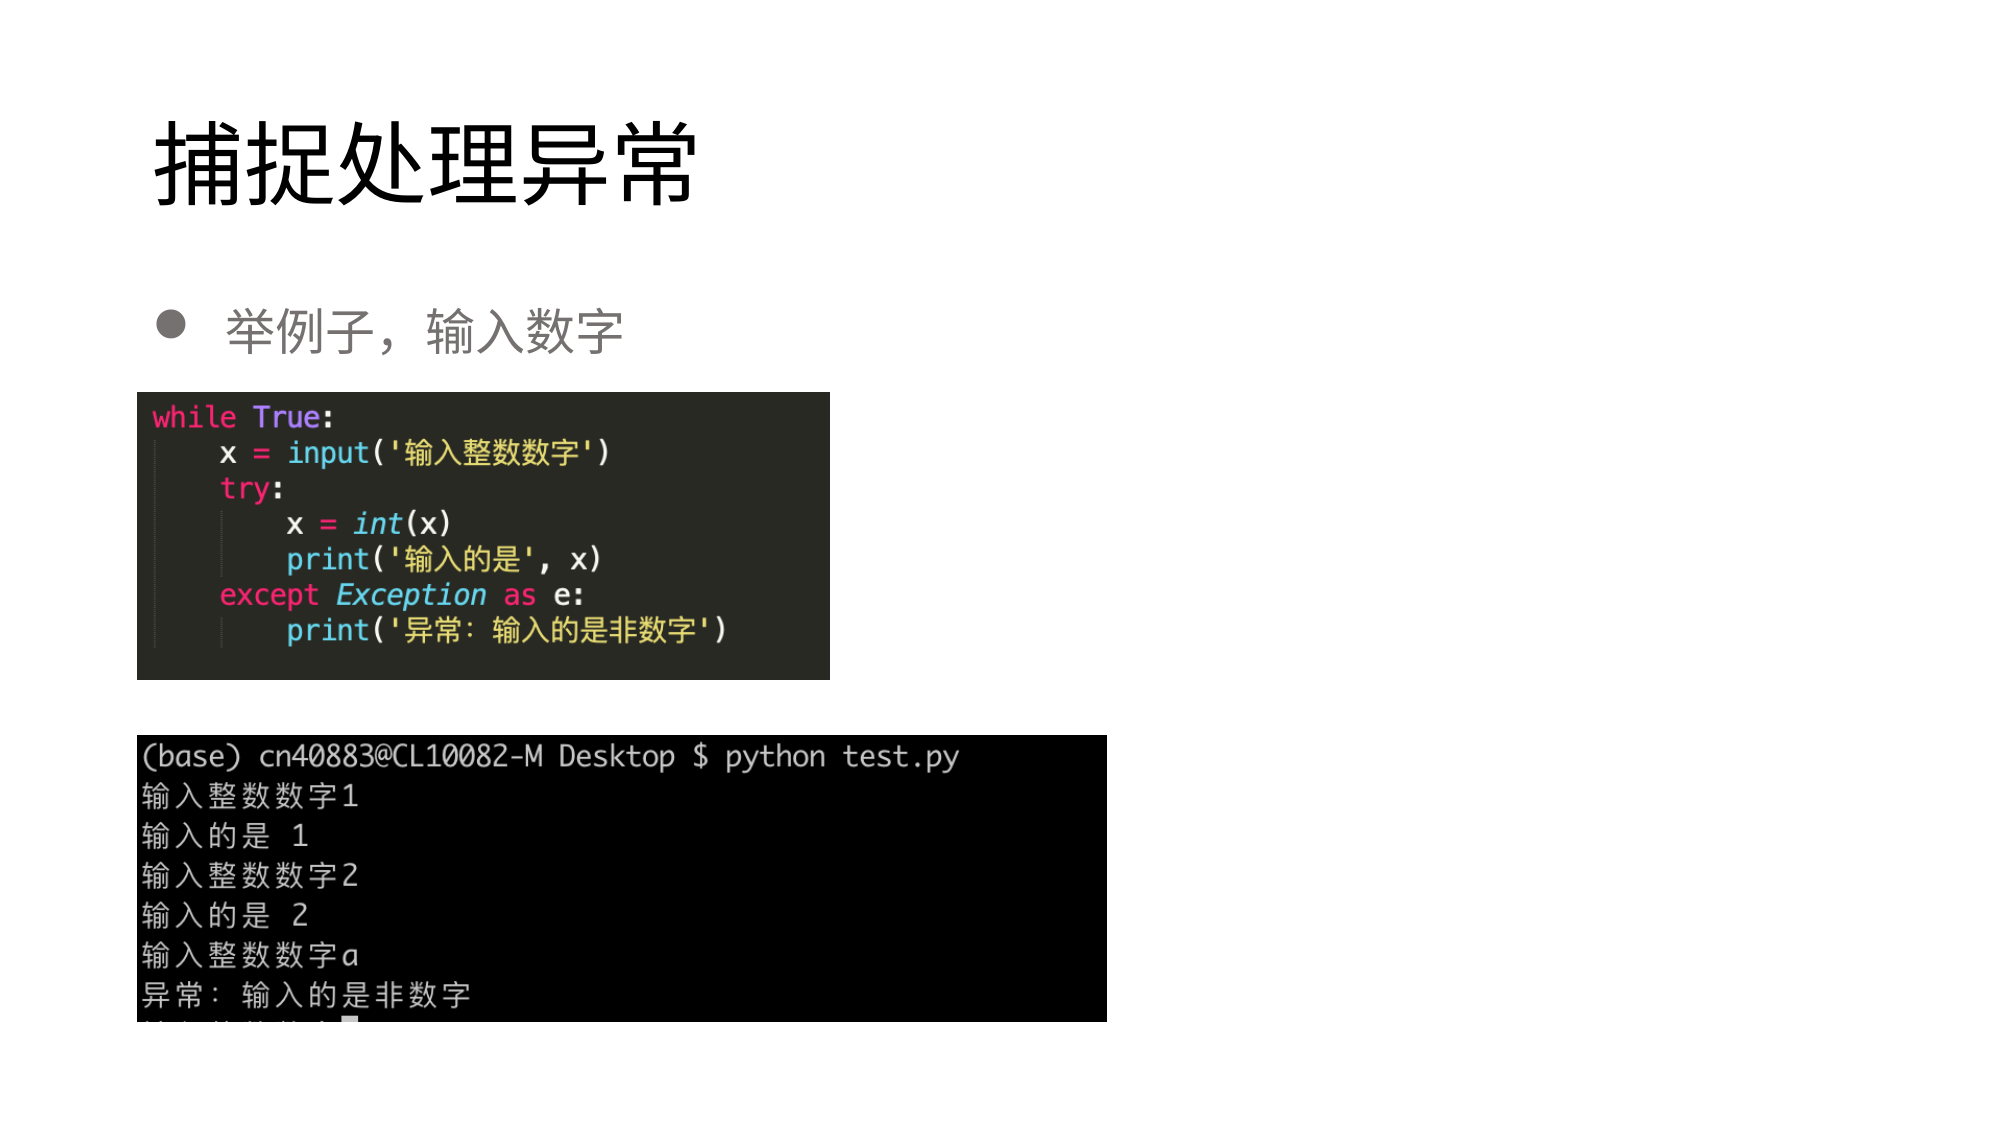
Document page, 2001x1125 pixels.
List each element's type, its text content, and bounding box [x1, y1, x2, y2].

list 举例子，输入数字 [137, 299, 1863, 393]
picture [137, 735, 1107, 1022]
picture [137, 392, 830, 680]
title 捕捉处理异常 [137, 59, 1863, 278]
